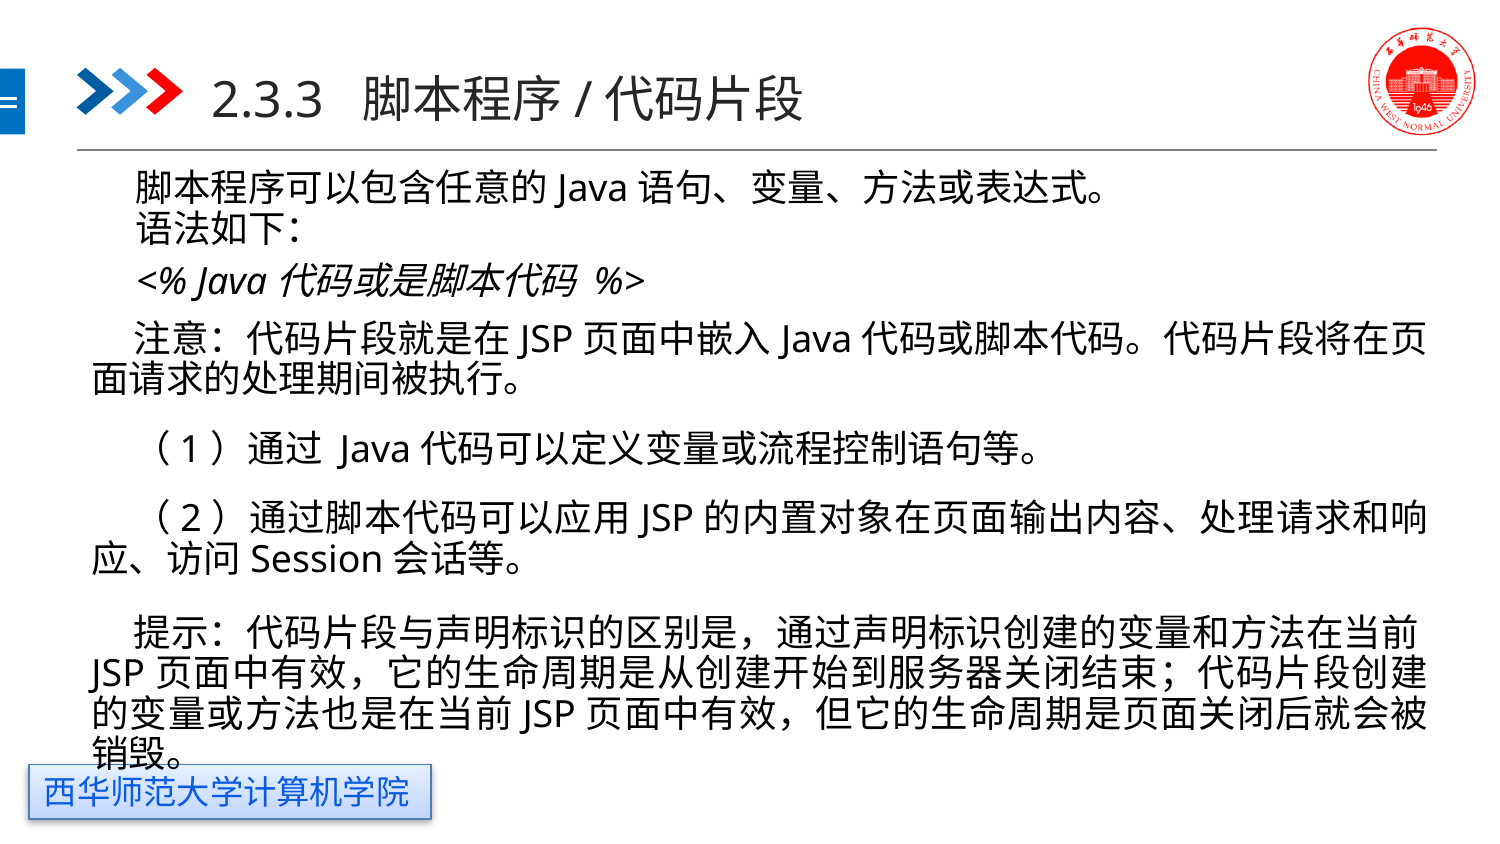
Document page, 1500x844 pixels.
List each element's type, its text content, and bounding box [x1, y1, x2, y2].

text_box 脚本程序可以包含任意的Java语句、变量、方法或表达式。 语法如下： <% Java代码或是脚本代码 %> 注意：代码片段就是在JSP页面中嵌入Java代码或脚本代码。代码片段将在页面请求的处理期间被执行。 （1）通过 Java代码可以定义变量或流程控制语句等。 （2）通过脚本代码可以应用JSP的内置对象在页面输出内容、处理请求和响应、访问Session会话等。 提示：代码片段与声明标识的区别是，通过声明标识创建的变量和方法在当前JSP页面中有效，它的生命周期是从创建开始到服务器关闭结束；代码片段创建的变量或方法也是在当前JSP页面中有效，但它的生命周期是页面关闭后就会被销毁。 [76, 161, 1443, 783]
title 2.3.3 脚本程序/代码片段 [196, 63, 1152, 133]
picture [1340, 0, 1500, 166]
